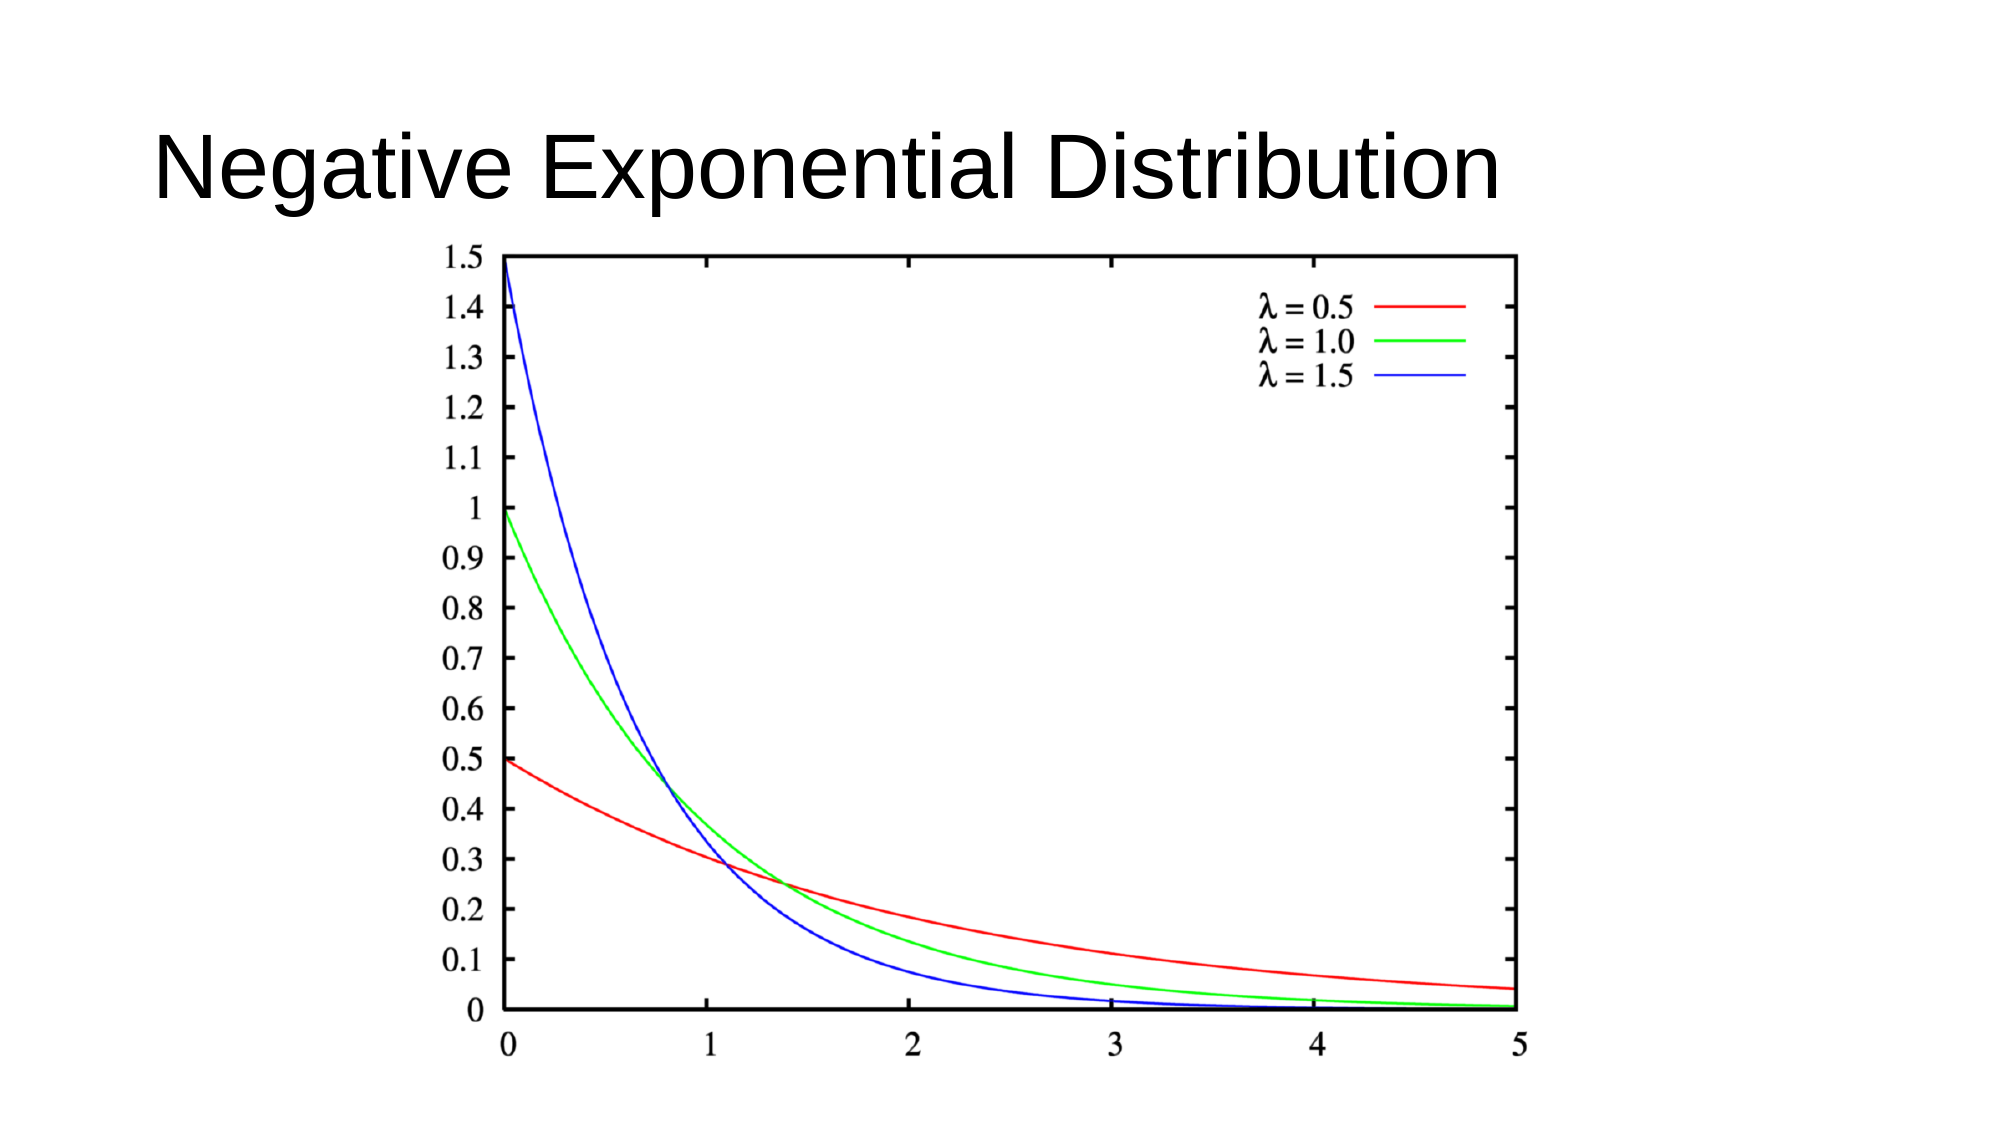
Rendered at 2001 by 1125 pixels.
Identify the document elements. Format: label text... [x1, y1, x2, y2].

title Negative Exponential Distribution [137, 59, 1863, 278]
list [441, 242, 1528, 1057]
